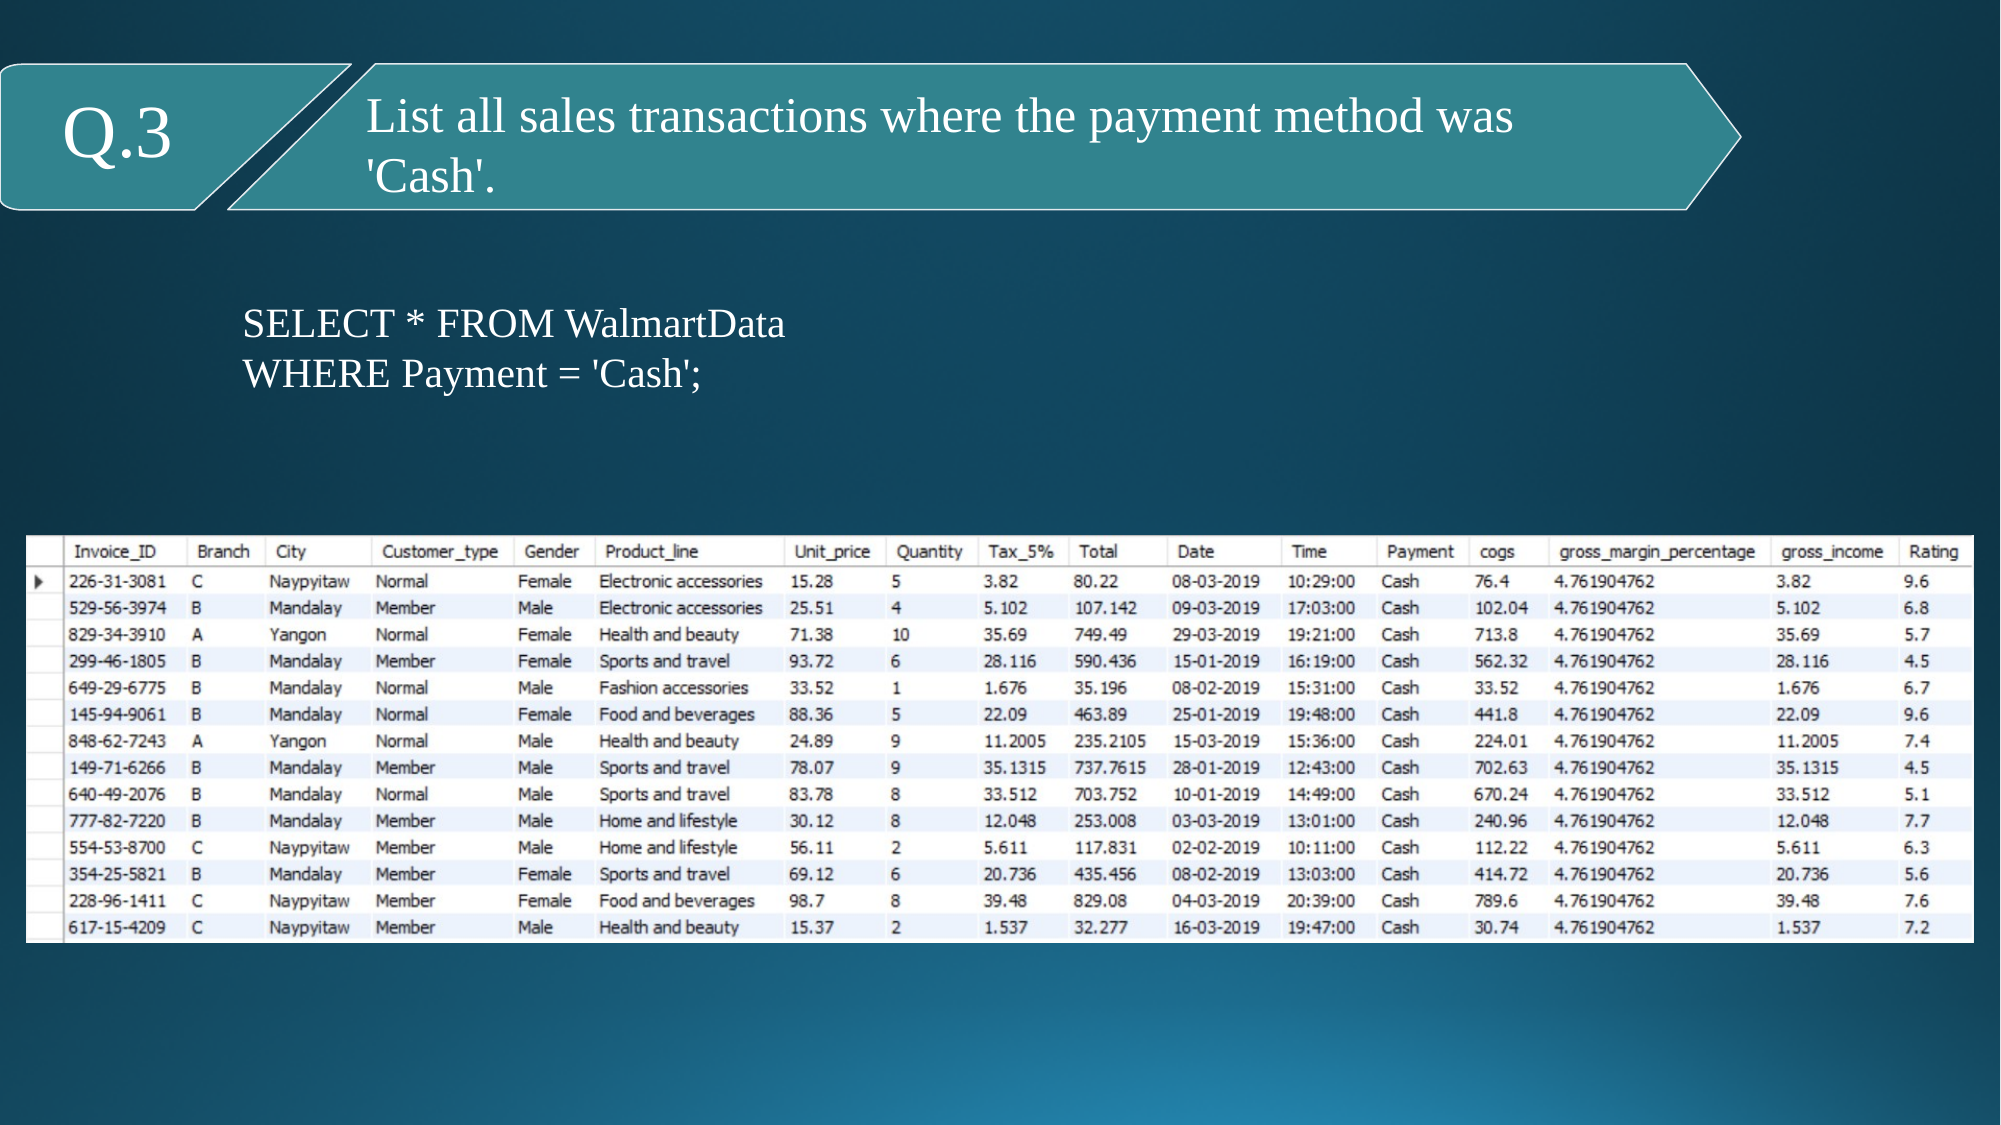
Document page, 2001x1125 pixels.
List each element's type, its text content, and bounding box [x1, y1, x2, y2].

picture [0, 0, 2001, 1125]
text_box SELECT * FROM WalmartData WHERE Payment = 'Cash'; [227, 288, 1671, 404]
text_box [0, 63, 1742, 210]
